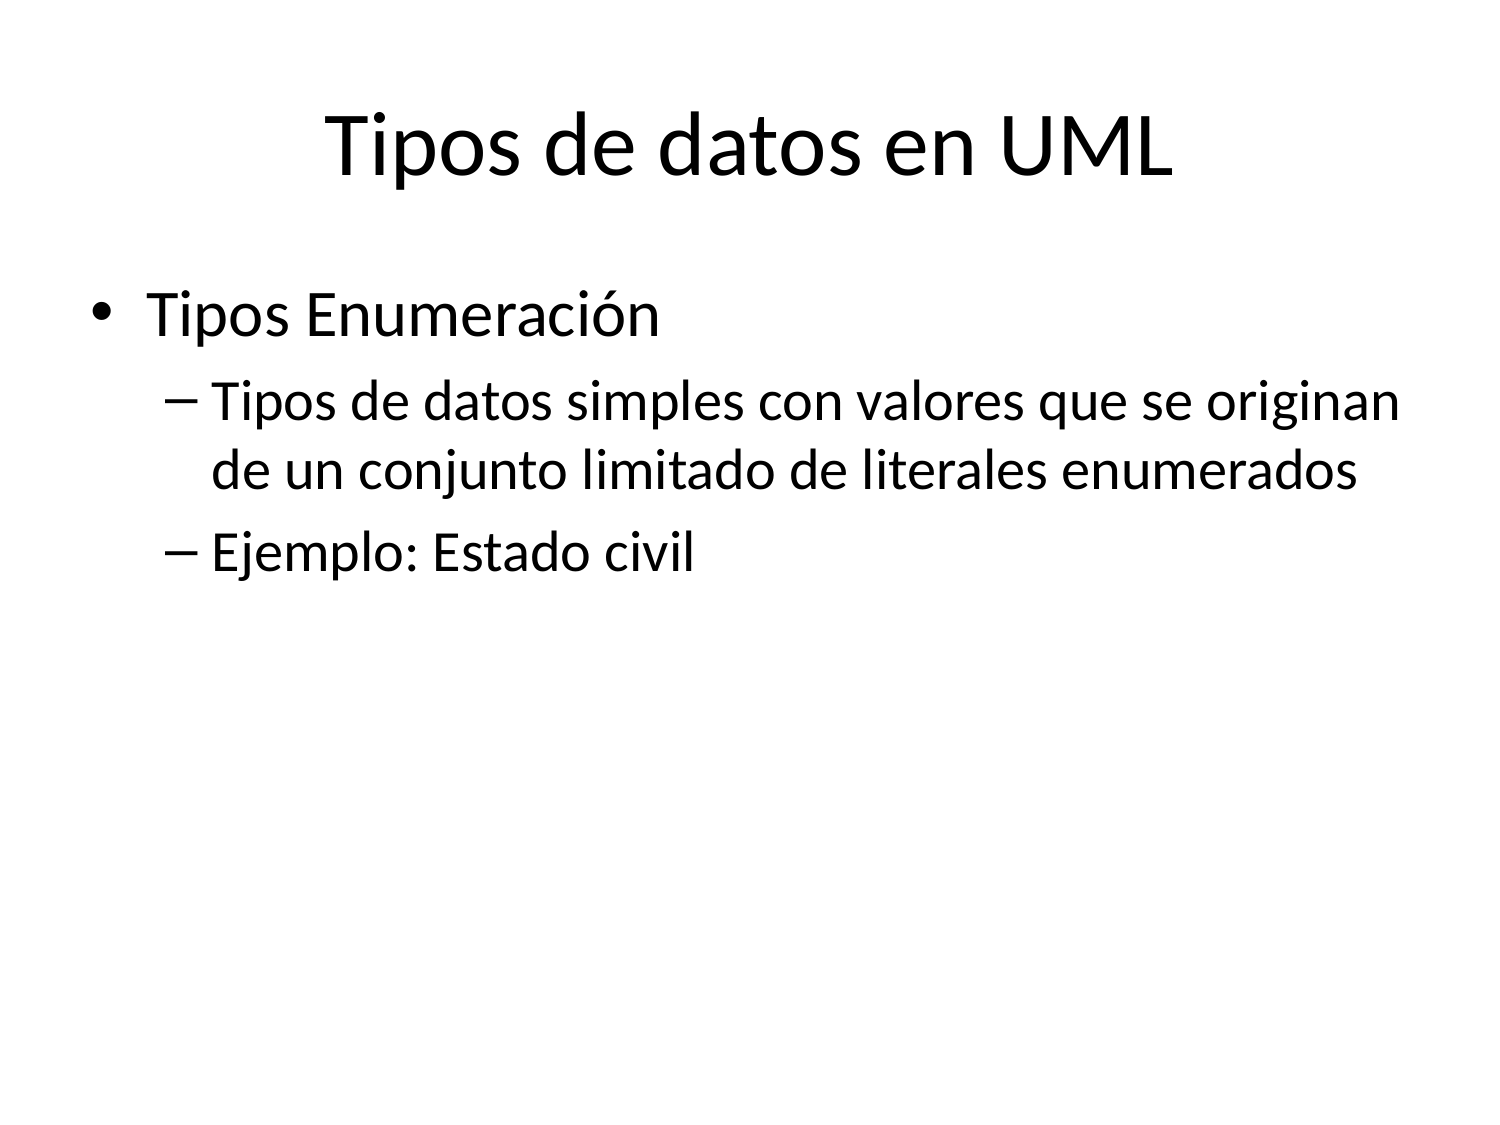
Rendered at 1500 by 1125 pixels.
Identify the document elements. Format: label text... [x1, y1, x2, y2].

title Tipos de datos en UML [75, 45, 1425, 233]
list Tipos Enumeración Tipos de datos simples con valores que se originan de un conjunto limitado de literales enumerados Ejemplo: Estado civil [75, 262, 1425, 1005]
